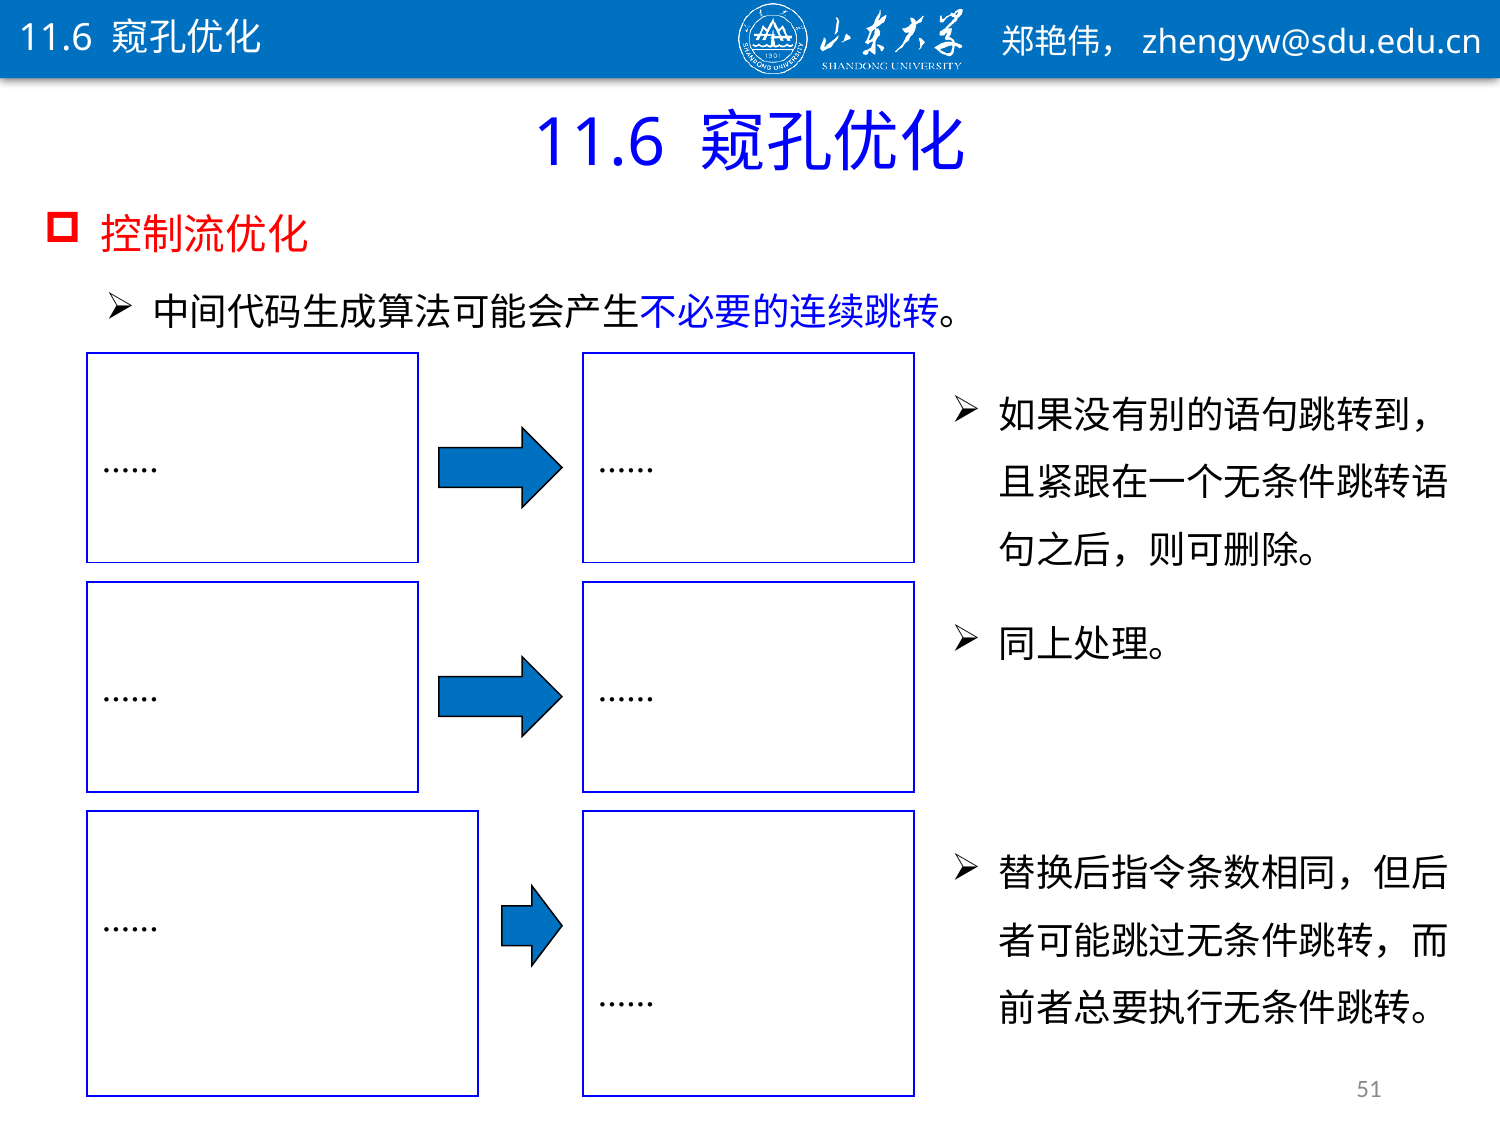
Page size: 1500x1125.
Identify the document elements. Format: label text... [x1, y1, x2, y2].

text_box 控制流优化 中间代码生成算法可能会产生不必要的连续跳转。 [29, 175, 1483, 341]
text_box 11.6 窥孔优化 [3, 5, 277, 66]
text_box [86, 582, 1478, 811]
text_box 11.6 窥孔优化 [0, 91, 1500, 187]
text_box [86, 352, 1478, 582]
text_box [86, 811, 1478, 1118]
picture [738, 3, 963, 74]
